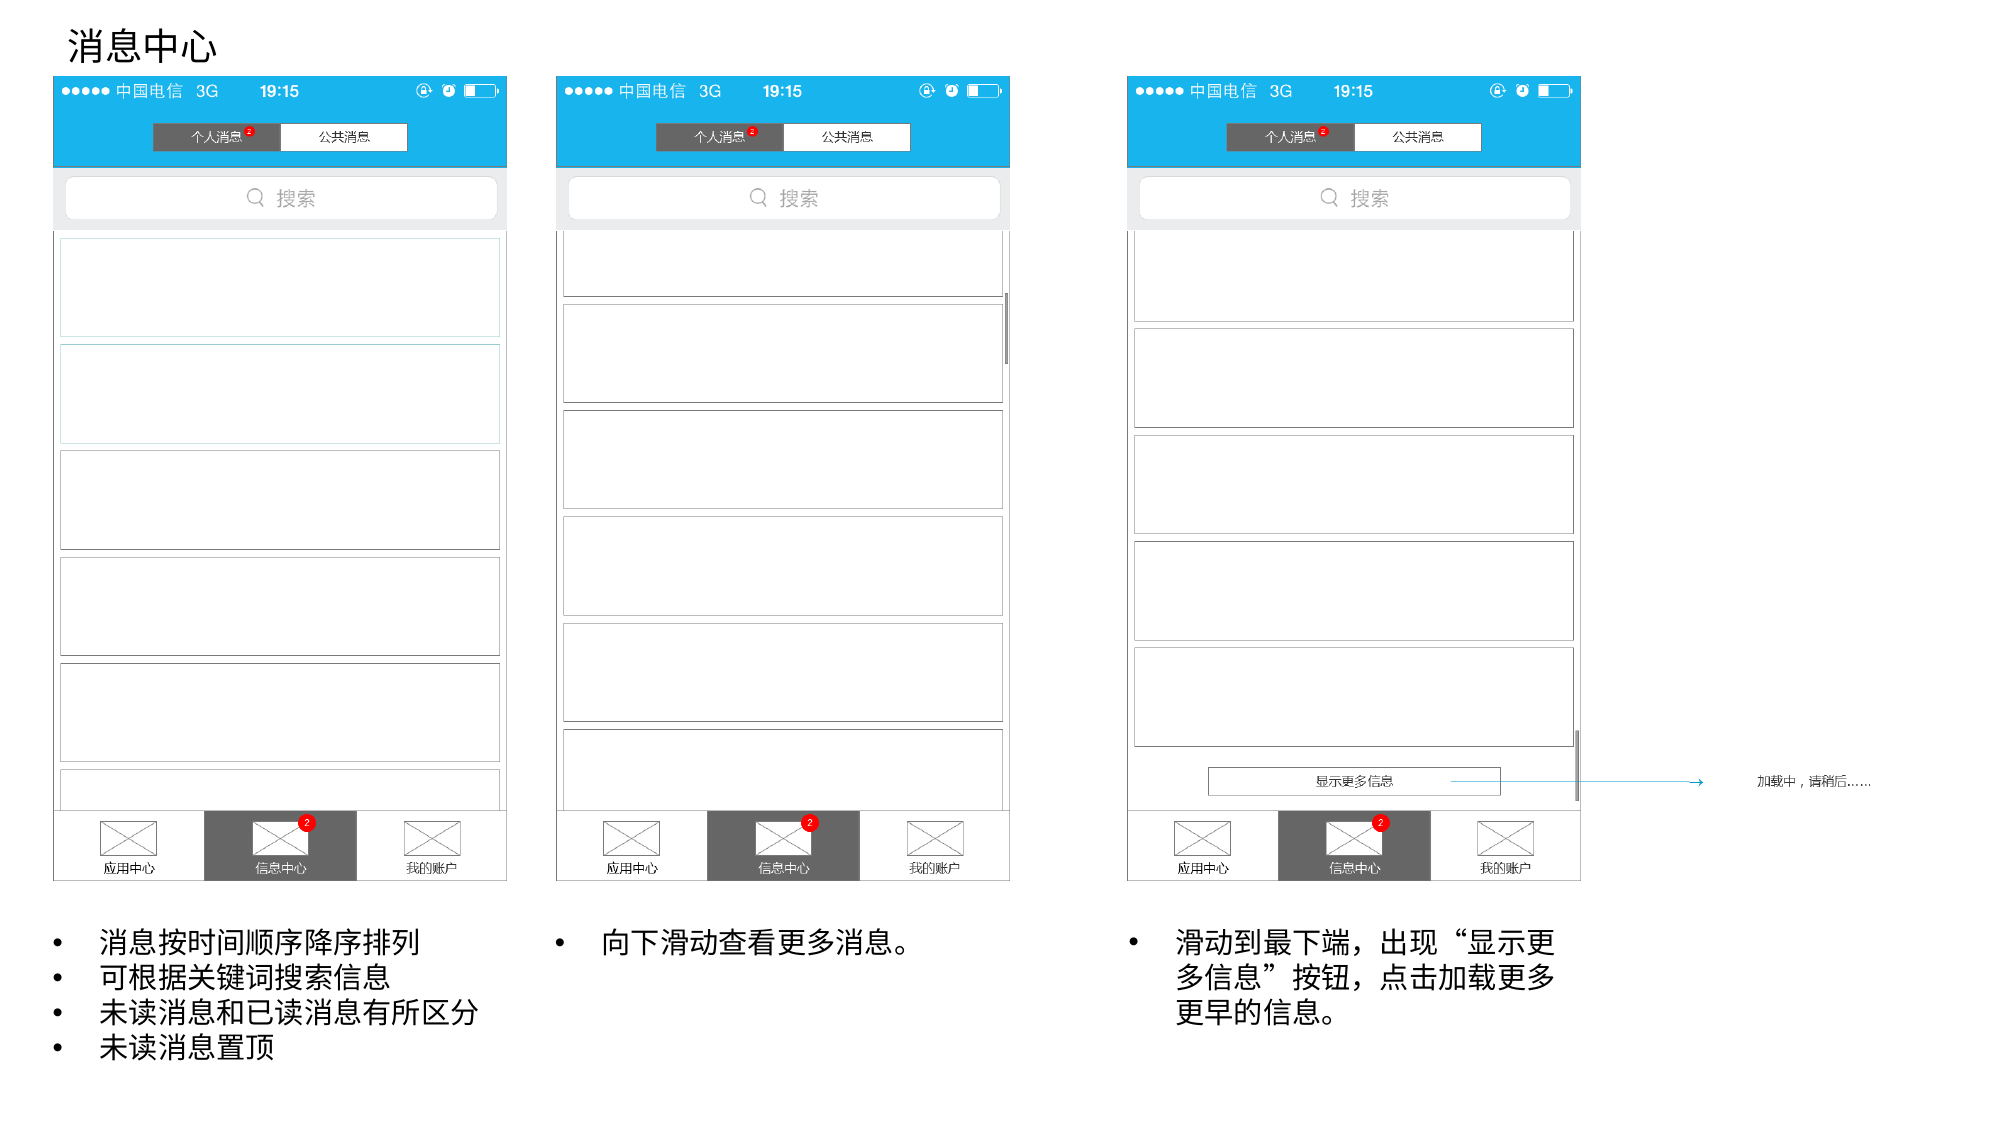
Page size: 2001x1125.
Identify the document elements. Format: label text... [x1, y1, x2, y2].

picture [1127, 76, 1904, 881]
text_box 消息中心 [53, 15, 629, 76]
picture [53, 76, 507, 881]
text_box 消息按时间顺序降序排列 可根据关键词搜索信息 未读消息和已读消息有所区分 未读消息置顶 [37, 917, 524, 1107]
picture [556, 76, 1010, 881]
text_box 滑动到最下端，出现“显示更多信息”按钮，点击加载更多更早的信息。 [1113, 916, 1595, 1037]
text_box 向下滑动查看更多消息。 [540, 917, 939, 968]
